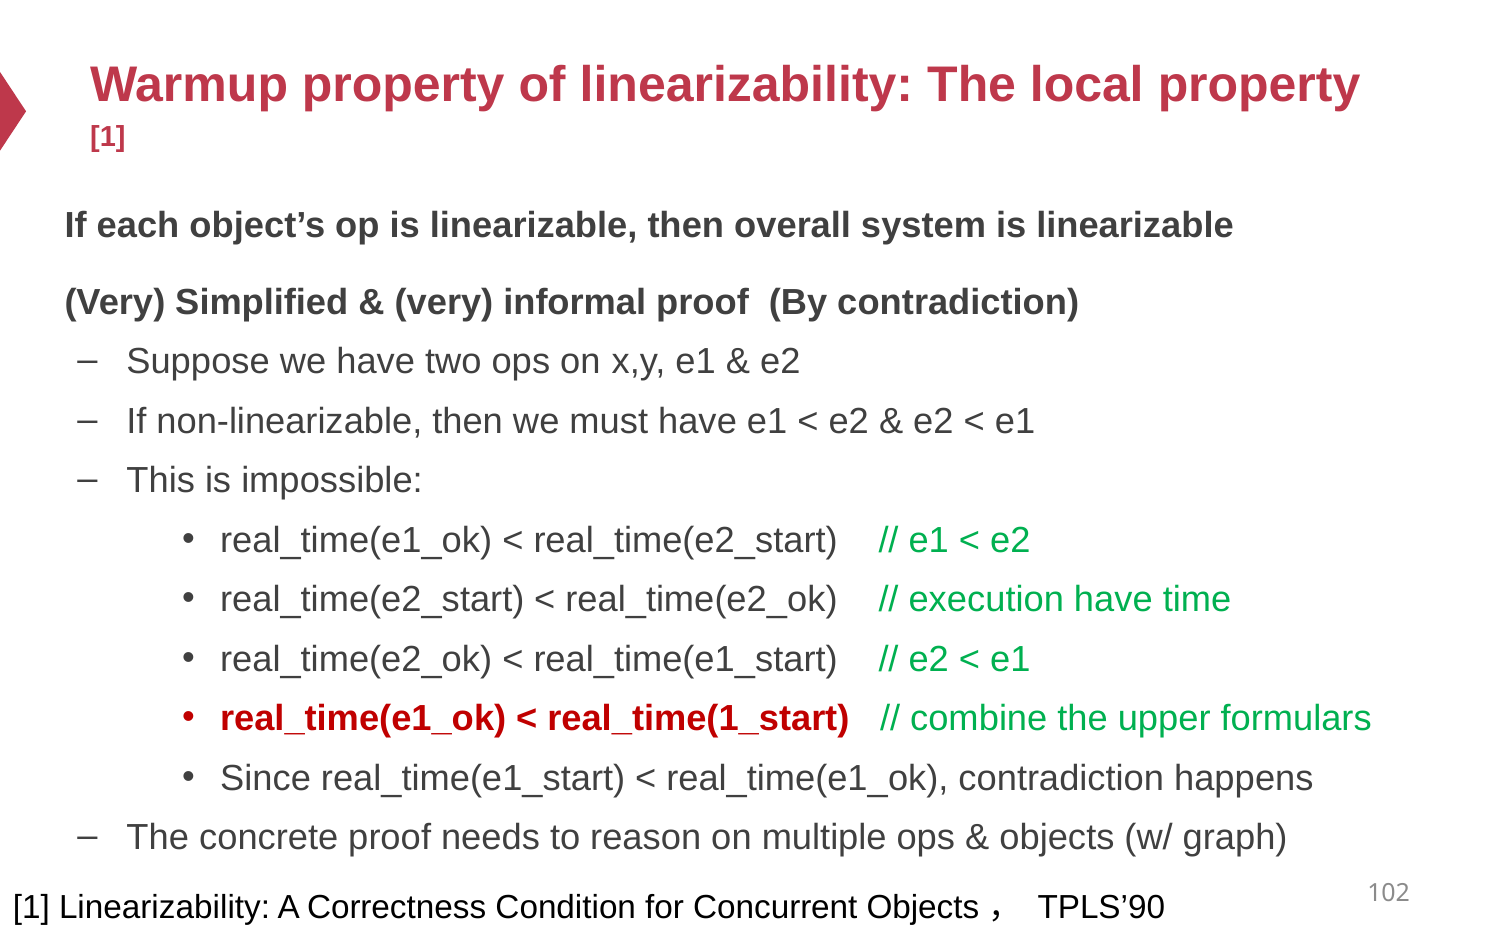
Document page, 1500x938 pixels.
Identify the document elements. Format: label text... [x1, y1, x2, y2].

text_box [1] Linearizability: A Correctness Condition for Concurrent Objects， TPLS’90 [0, 878, 1211, 933]
slide_number 102 [1074, 868, 1425, 919]
title Warmup property of linearizability: The local property [1] [75, 37, 1425, 186]
list If each object’s op is linearizable, then overall system is linearizable (Very) Simplified & (very) informal proof (By contradiction) Suppose we have two ops on x,y, e1 & e2 If non-linearizable, then we must have e1 < e2 & e2 < e1 This is impossible: real_time(e1_ok) < real_time(e2_start) // e1 < e2 real_time(e2_start) < real_time(e2_ok) // execution have time real_time(e2_ok) < real_time(e1_start) // e2 < e1 real_time(e1_ok) < real_time(1_start) // combine the upper formulars Since real_time(e1_start) < real_time(e1_ok), contradiction happens The concrete proof needs to reason on multiple ops & objects (w/ graph) [49, 185, 1400, 878]
